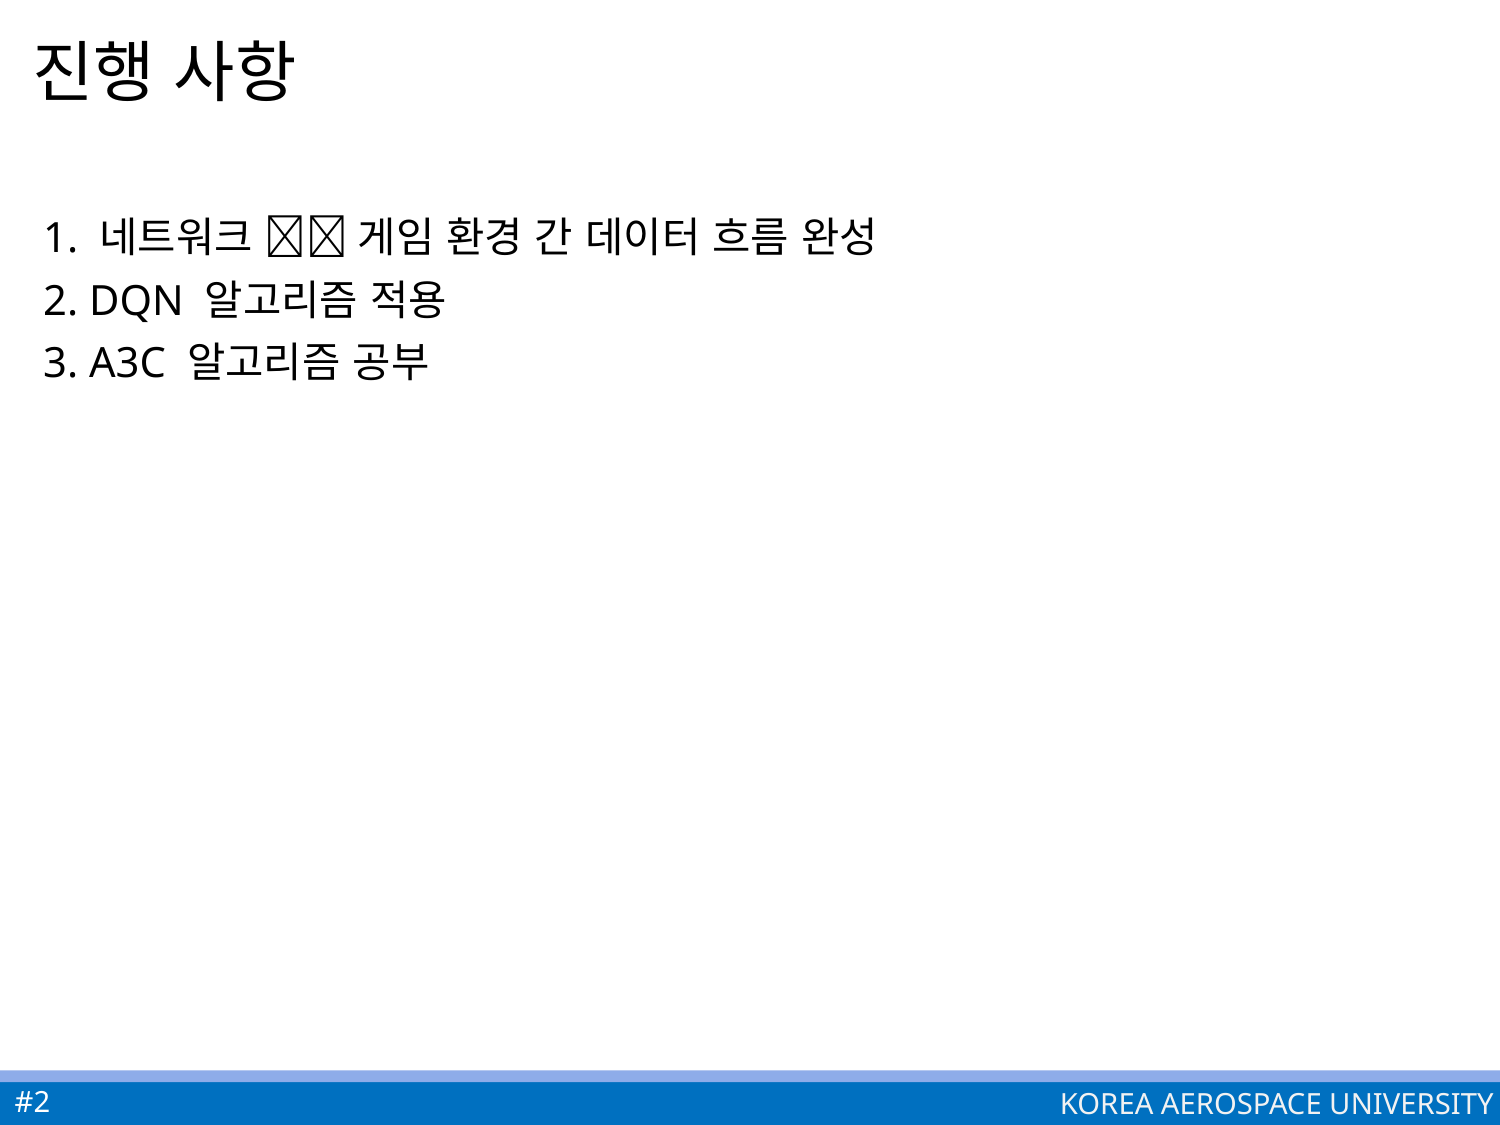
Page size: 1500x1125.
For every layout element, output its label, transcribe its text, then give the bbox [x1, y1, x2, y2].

title 진행 사항 [17, 13, 1483, 126]
slide_number #2 [0, 1081, 325, 1125]
list 1. 네트워크  게임 환경 간 데이터 흐름 완성 2. DQN 알고리즘 적용 3. A3C 알고리즘 공부 [17, 141, 1483, 1063]
